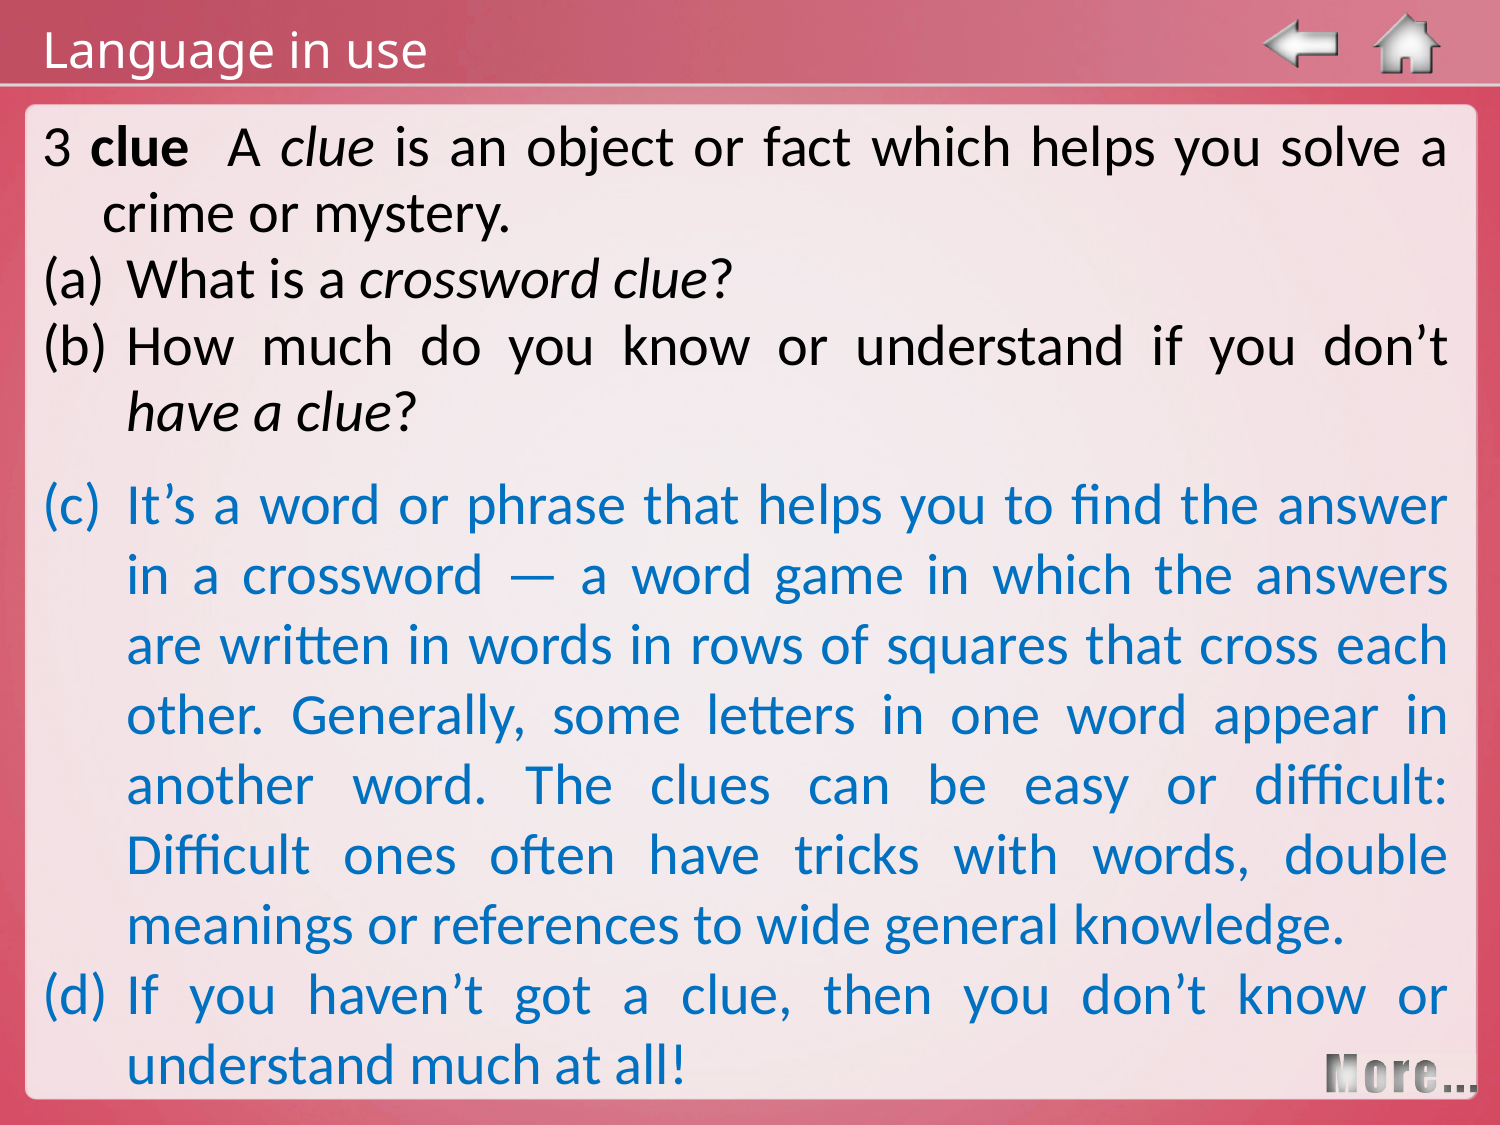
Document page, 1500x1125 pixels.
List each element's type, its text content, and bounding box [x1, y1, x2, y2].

list 3 clue A clue is an object or fact which helps you solve a crime or mystery. What is a crossword clue? How much do you know or understand if you don’t have a clue? It’s a word or phrase that helps you to find the answer in a crossword — a word game in which the answers are written in words in rows of squares that cross each other. Generally, some letters in one word appear in another word. The clues can be easy or difficult: Difficult ones often have tricks with words, double meanings or references to wide general knowledge. If you haven’t got a clue, then you don’t know or understand much at all! [27, 105, 1465, 1101]
text_box Language in use [27, 11, 582, 87]
picture [0, 0, 1500, 1125]
